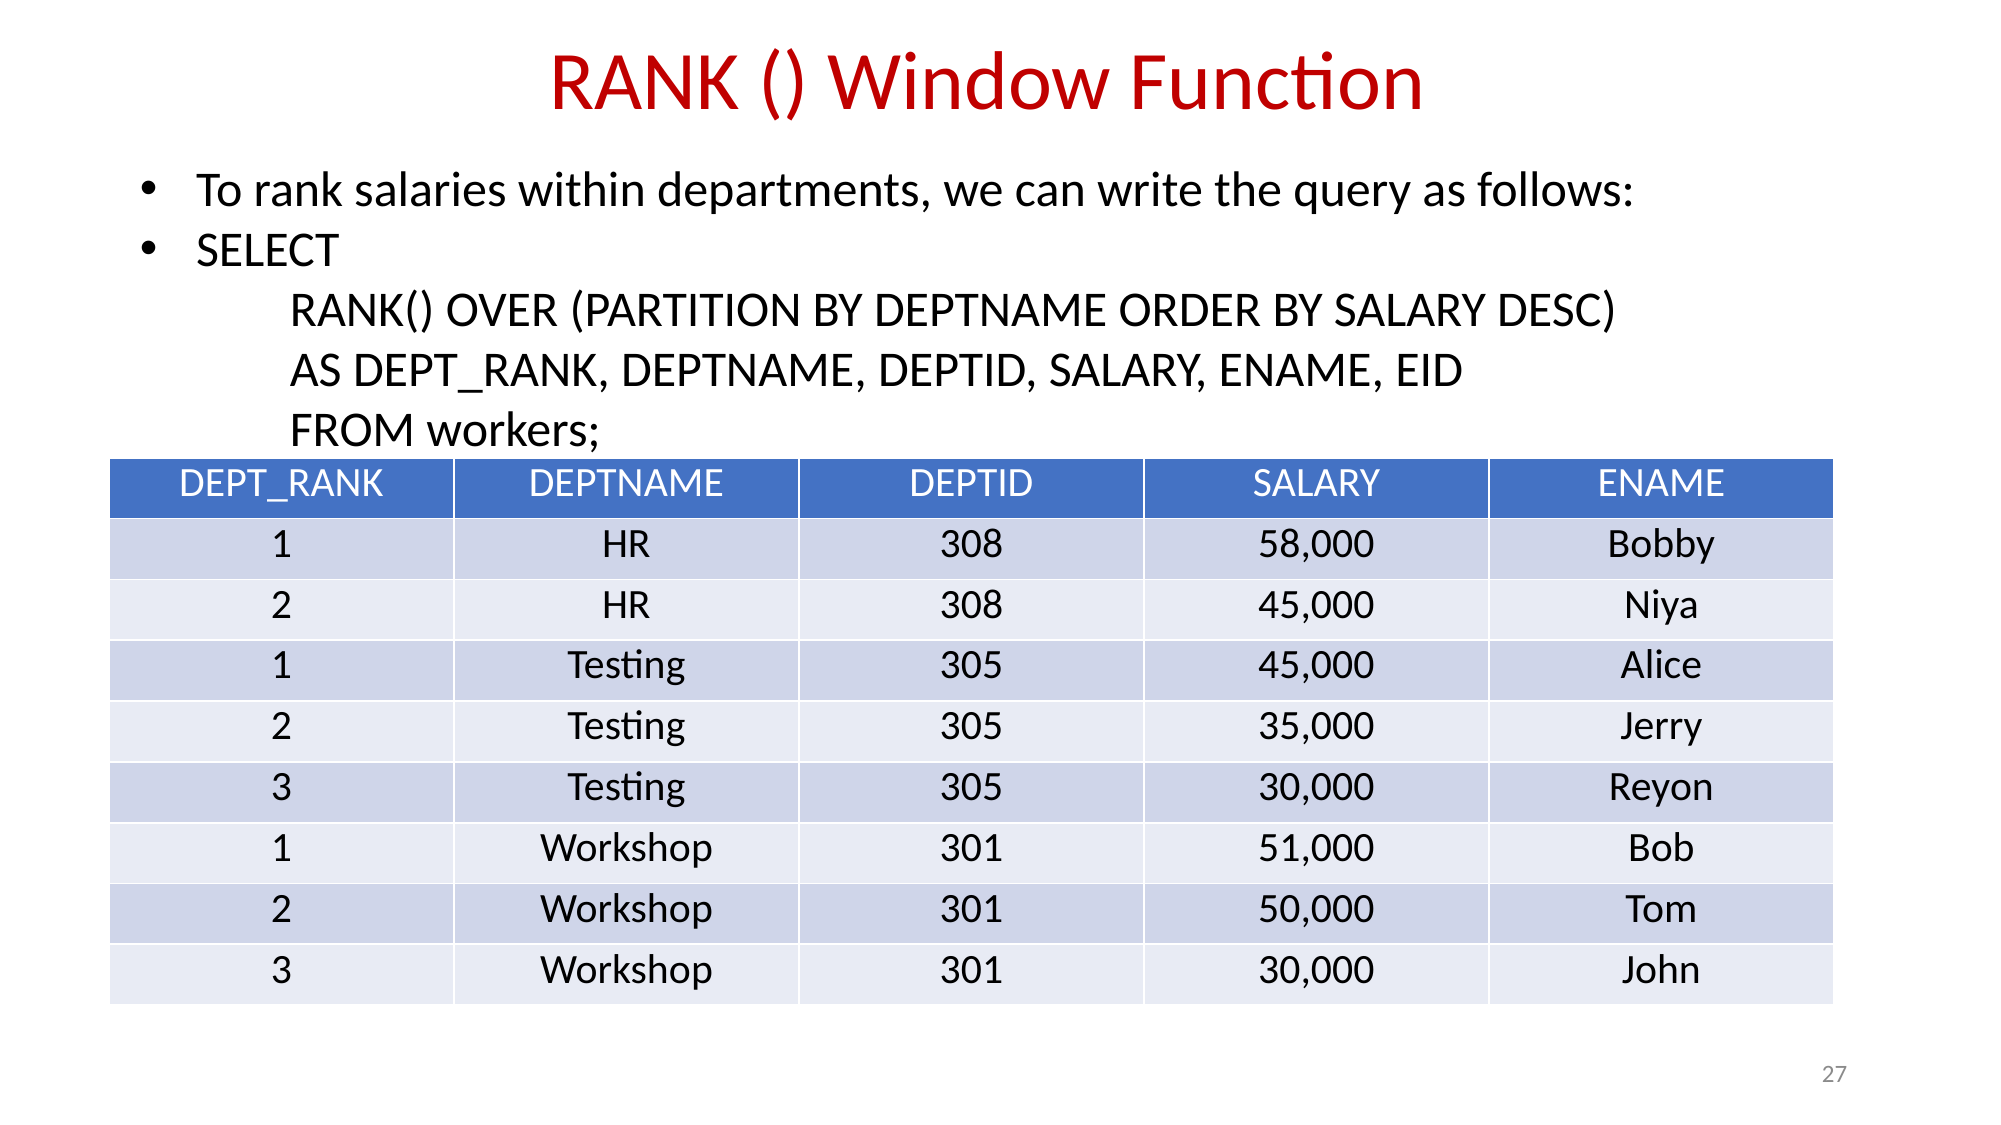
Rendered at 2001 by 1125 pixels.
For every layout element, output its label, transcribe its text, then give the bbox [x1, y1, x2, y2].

table_cell Testing [455, 702, 798, 761]
table_cell Bob [1490, 824, 1833, 883]
table_cell Reyon [1490, 763, 1833, 822]
table_header DEPTID [800, 465, 1143, 518]
table_cell Bobby [1490, 519, 1833, 579]
table_cell Workshop [455, 824, 798, 883]
table_header ENAME [1490, 465, 1833, 518]
table_cell 1 [110, 641, 453, 700]
table_cell 35,000 [1145, 702, 1488, 761]
table_cell 45,000 [1145, 580, 1488, 639]
table_cell 2 [110, 580, 453, 639]
table_header DEPTNAME [455, 465, 798, 518]
table_cell 308 [800, 519, 1143, 579]
table_cell 30,000 [1145, 763, 1488, 822]
slide_number 27 [1412, 1042, 1863, 1103]
table_cell Testing [455, 763, 798, 822]
table_cell Workshop [455, 945, 798, 1004]
table_cell 2 [110, 884, 453, 943]
table_cell HR [455, 580, 798, 639]
table_cell 1 [110, 519, 453, 579]
table_cell 50,000 [1145, 884, 1488, 943]
table_header DEPT_RANK [110, 459, 453, 518]
table_cell 30,000 [1145, 945, 1488, 1004]
table_cell 305 [800, 641, 1143, 700]
table_cell 305 [800, 763, 1143, 822]
table_cell John [1490, 945, 1833, 1004]
table_cell 3 [110, 945, 453, 1004]
table_cell 301 [800, 945, 1143, 1004]
table_cell 51,000 [1145, 824, 1488, 883]
table_cell 1 [110, 824, 453, 883]
table_cell 301 [800, 824, 1143, 883]
table_cell Workshop [455, 884, 798, 943]
table_cell Tom [1490, 884, 1833, 943]
table_cell Alice [1490, 641, 1833, 700]
table_cell 301 [800, 884, 1143, 943]
table_header SALARY [1145, 465, 1488, 518]
table_cell Jerry [1490, 702, 1833, 761]
table_cell 308 [800, 580, 1143, 639]
table_cell HR [455, 519, 798, 579]
title RANK () Window Function [125, 0, 1850, 149]
text_box To rank salaries within departments, we can write the query as follows: SELECT RANK() OVER (PARTITION BY DEPTNAME ORDER BY SALARY DESC) AS DEPT_RANK, DEPTNAME, DEPTID, SALARY, ENAME, EID FROM workers; [124, 149, 1908, 465]
table_cell 2 [110, 702, 453, 761]
table_cell Testing [455, 641, 798, 700]
table_cell Niya [1490, 580, 1833, 639]
table_cell 58,000 [1145, 519, 1488, 579]
table_cell 3 [110, 763, 453, 822]
table_cell 305 [800, 702, 1143, 761]
table_cell 45,000 [1145, 641, 1488, 700]
